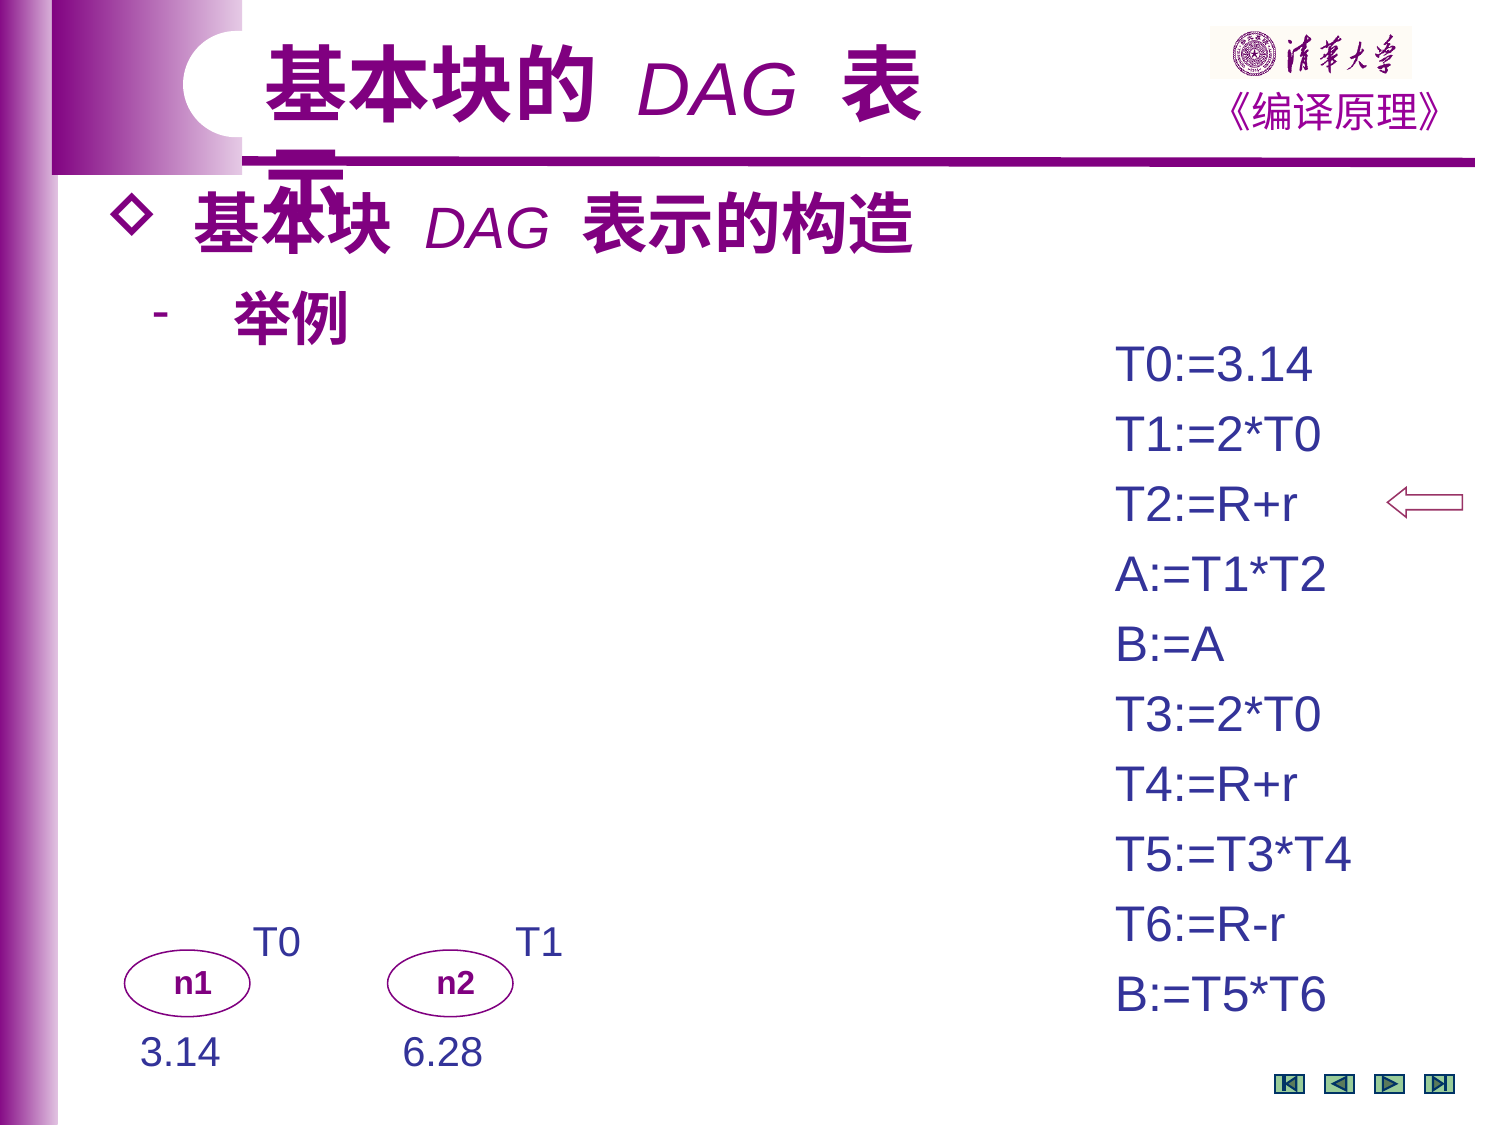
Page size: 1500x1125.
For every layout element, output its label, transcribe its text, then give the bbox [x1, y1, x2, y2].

text_box n2 [387, 950, 514, 1017]
text_box [1424, 1074, 1455, 1093]
text_box T1 [500, 924, 579, 966]
picture [1210, 26, 1412, 79]
text_box 基本块 DAG 表示的构造 [87, 174, 1437, 270]
text_box 基本块的 DAG 表示 [249, 24, 1013, 240]
text_box [1274, 1074, 1305, 1093]
text_box 举例 [137, 275, 988, 360]
text_box T0 [237, 924, 317, 966]
text_box [1387, 487, 1463, 518]
text_box [1324, 1074, 1355, 1093]
text_box 3.14 [125, 1034, 236, 1075]
text_box [1374, 1074, 1405, 1093]
text_box T0:=3.14 T1:=2*T0 T2:=R+r A:=T1*T2 B:=A T3:=2*T0 T4:=R+r T5:=T3*T4 T6:=R-r B:=T5*T6 [1099, 323, 1388, 1050]
text_box 6.28 [387, 1034, 499, 1075]
text_box n1 [124, 950, 250, 1017]
